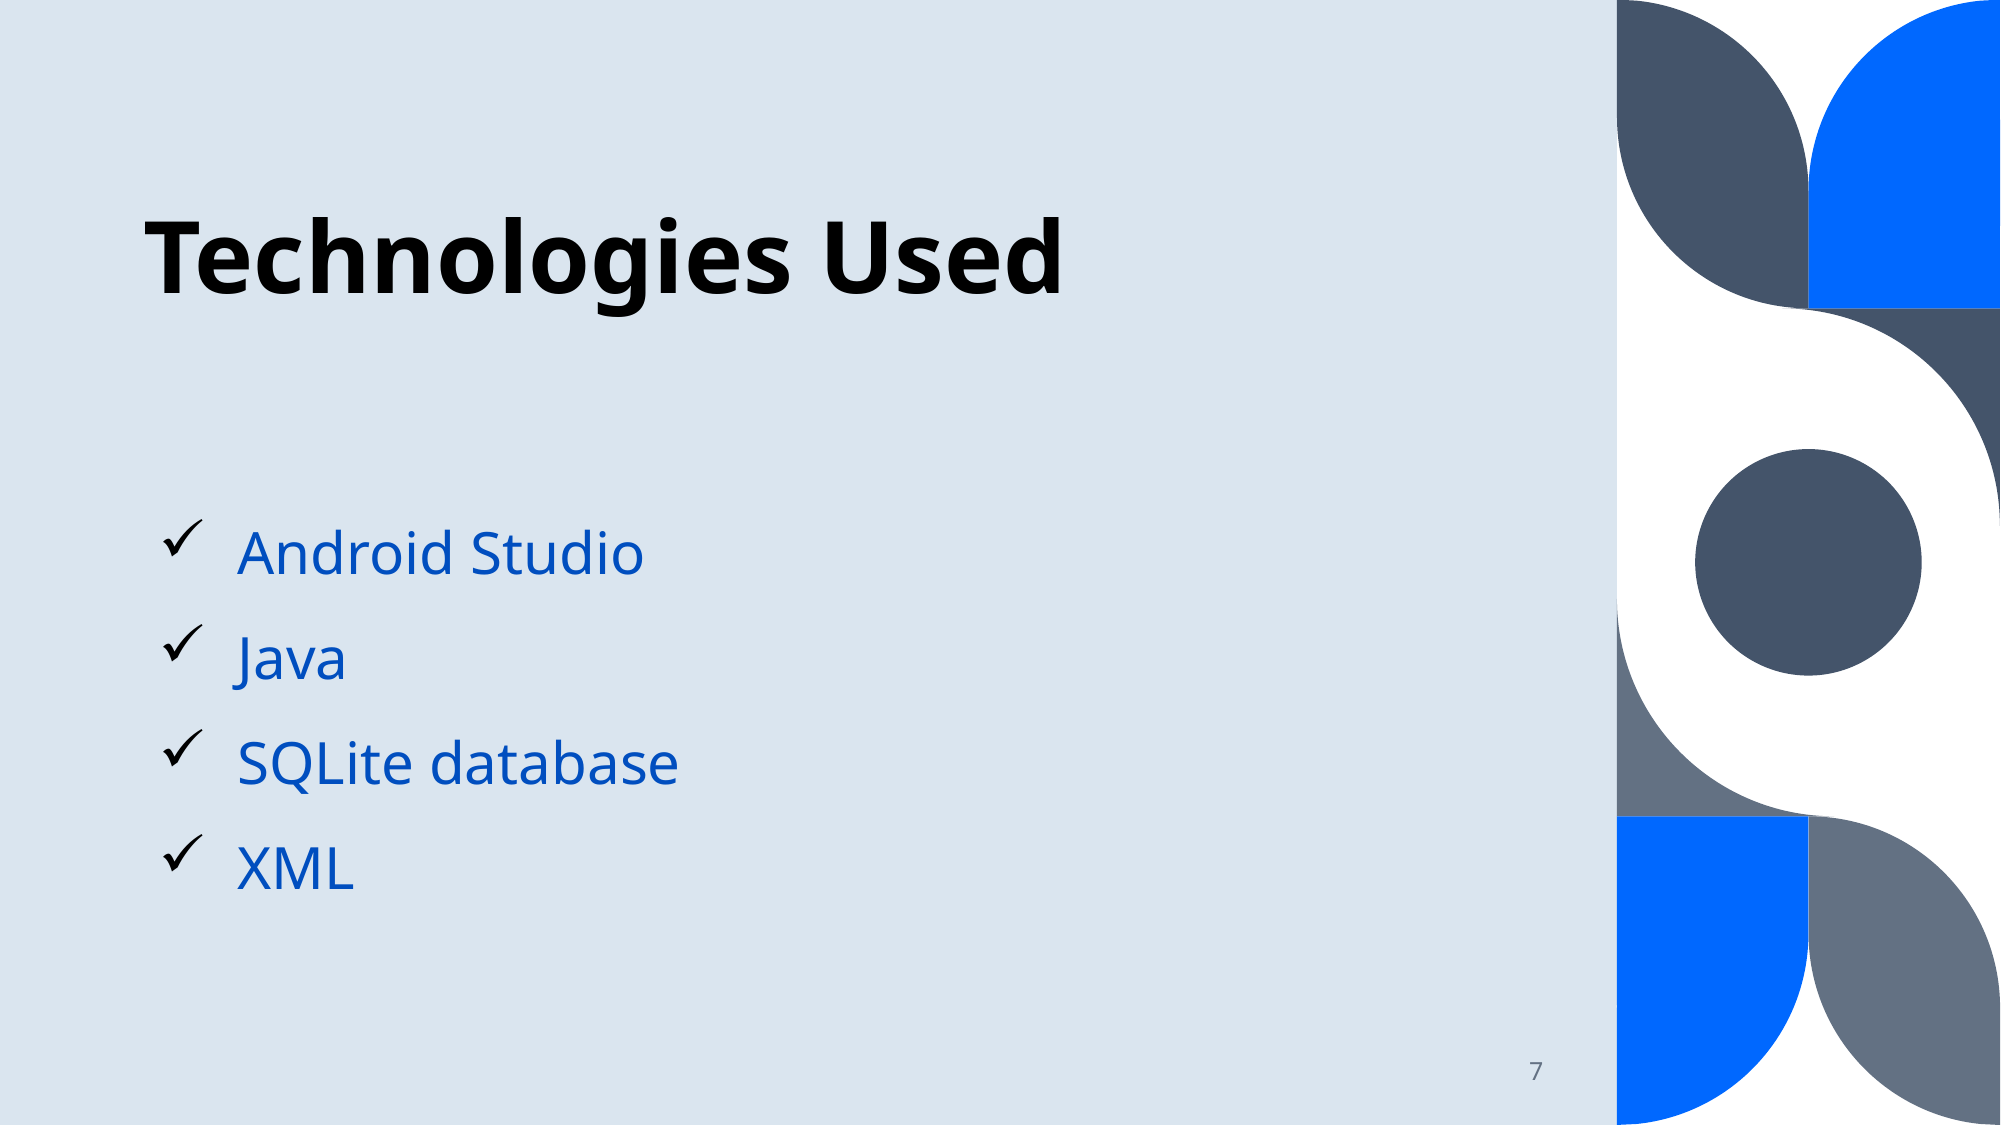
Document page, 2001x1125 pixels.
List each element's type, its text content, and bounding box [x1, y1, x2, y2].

slide_number 7 [1366, 1042, 1559, 1103]
text_box Android Studio Java SQLite database XML [143, 403, 1298, 1029]
title Technologies Used [143, 200, 1522, 353]
